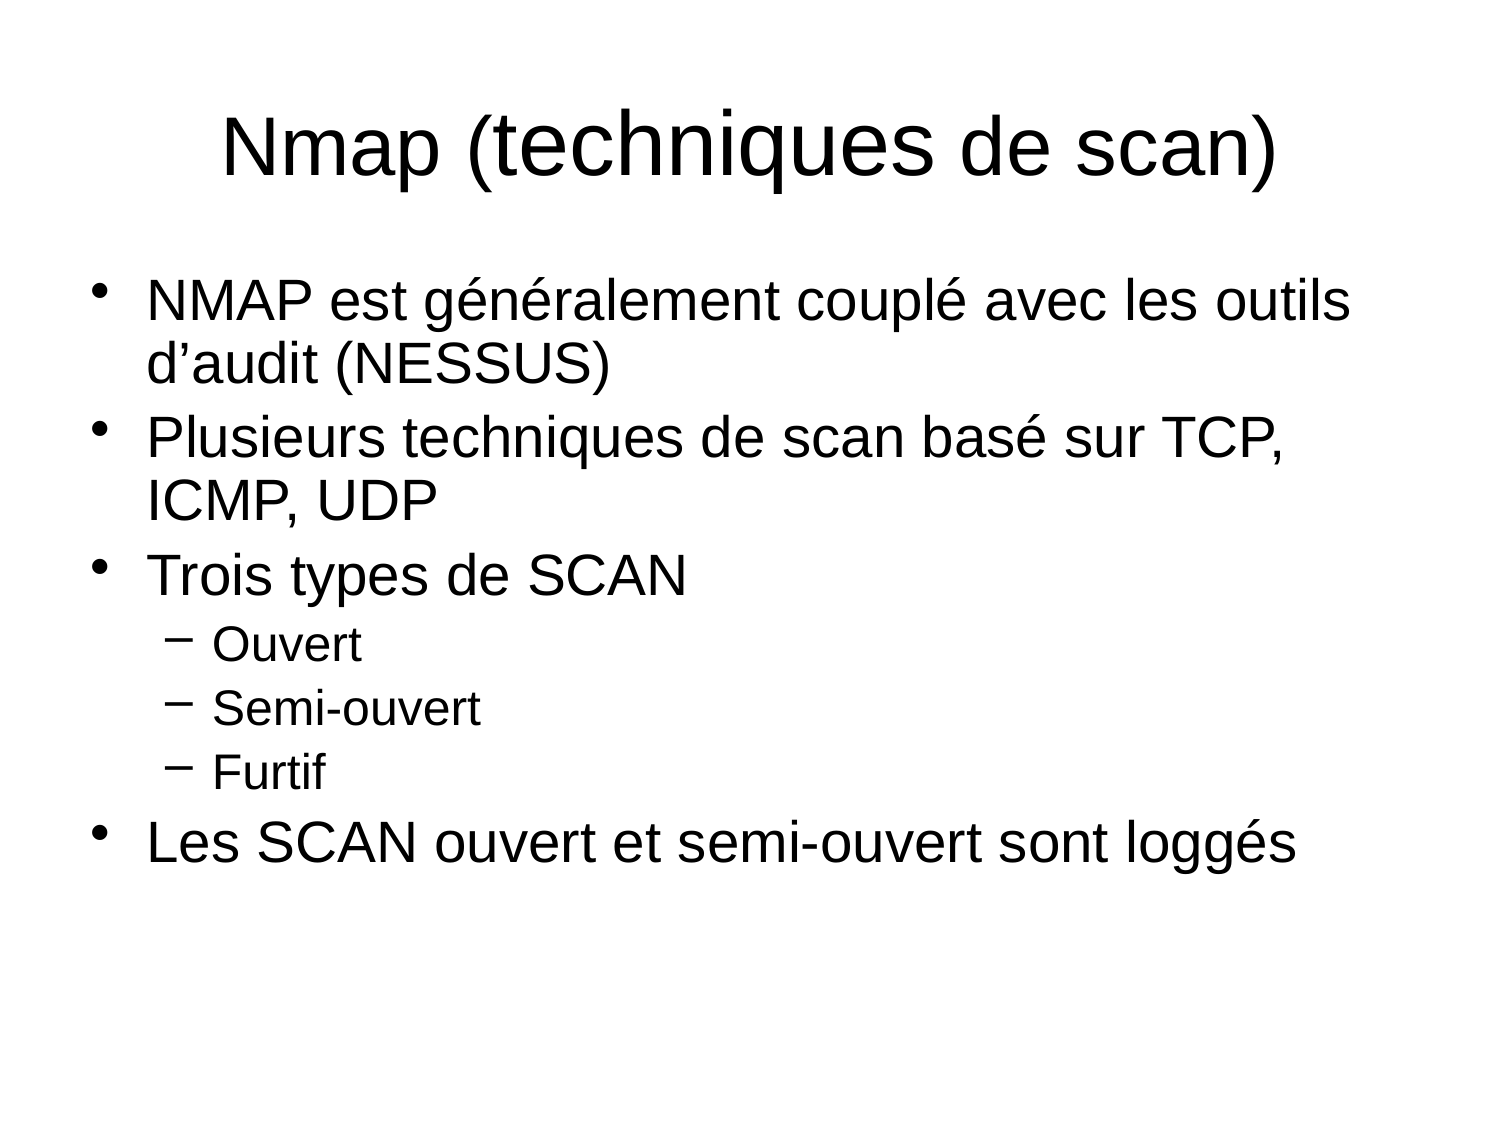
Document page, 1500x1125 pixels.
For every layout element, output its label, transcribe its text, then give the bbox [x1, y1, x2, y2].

title Nmap (techniques de scan) [74, 44, 1426, 233]
list NMAP est généralement couplé avec les outils d’audit (NESSUS) Plusieurs techniques de scan basé sur TCP, ICMP, UDP Trois types de SCAN Ouvert Semi-ouvert Furtif Les SCAN ouvert et semi-ouvert sont loggés [74, 262, 1426, 1006]
